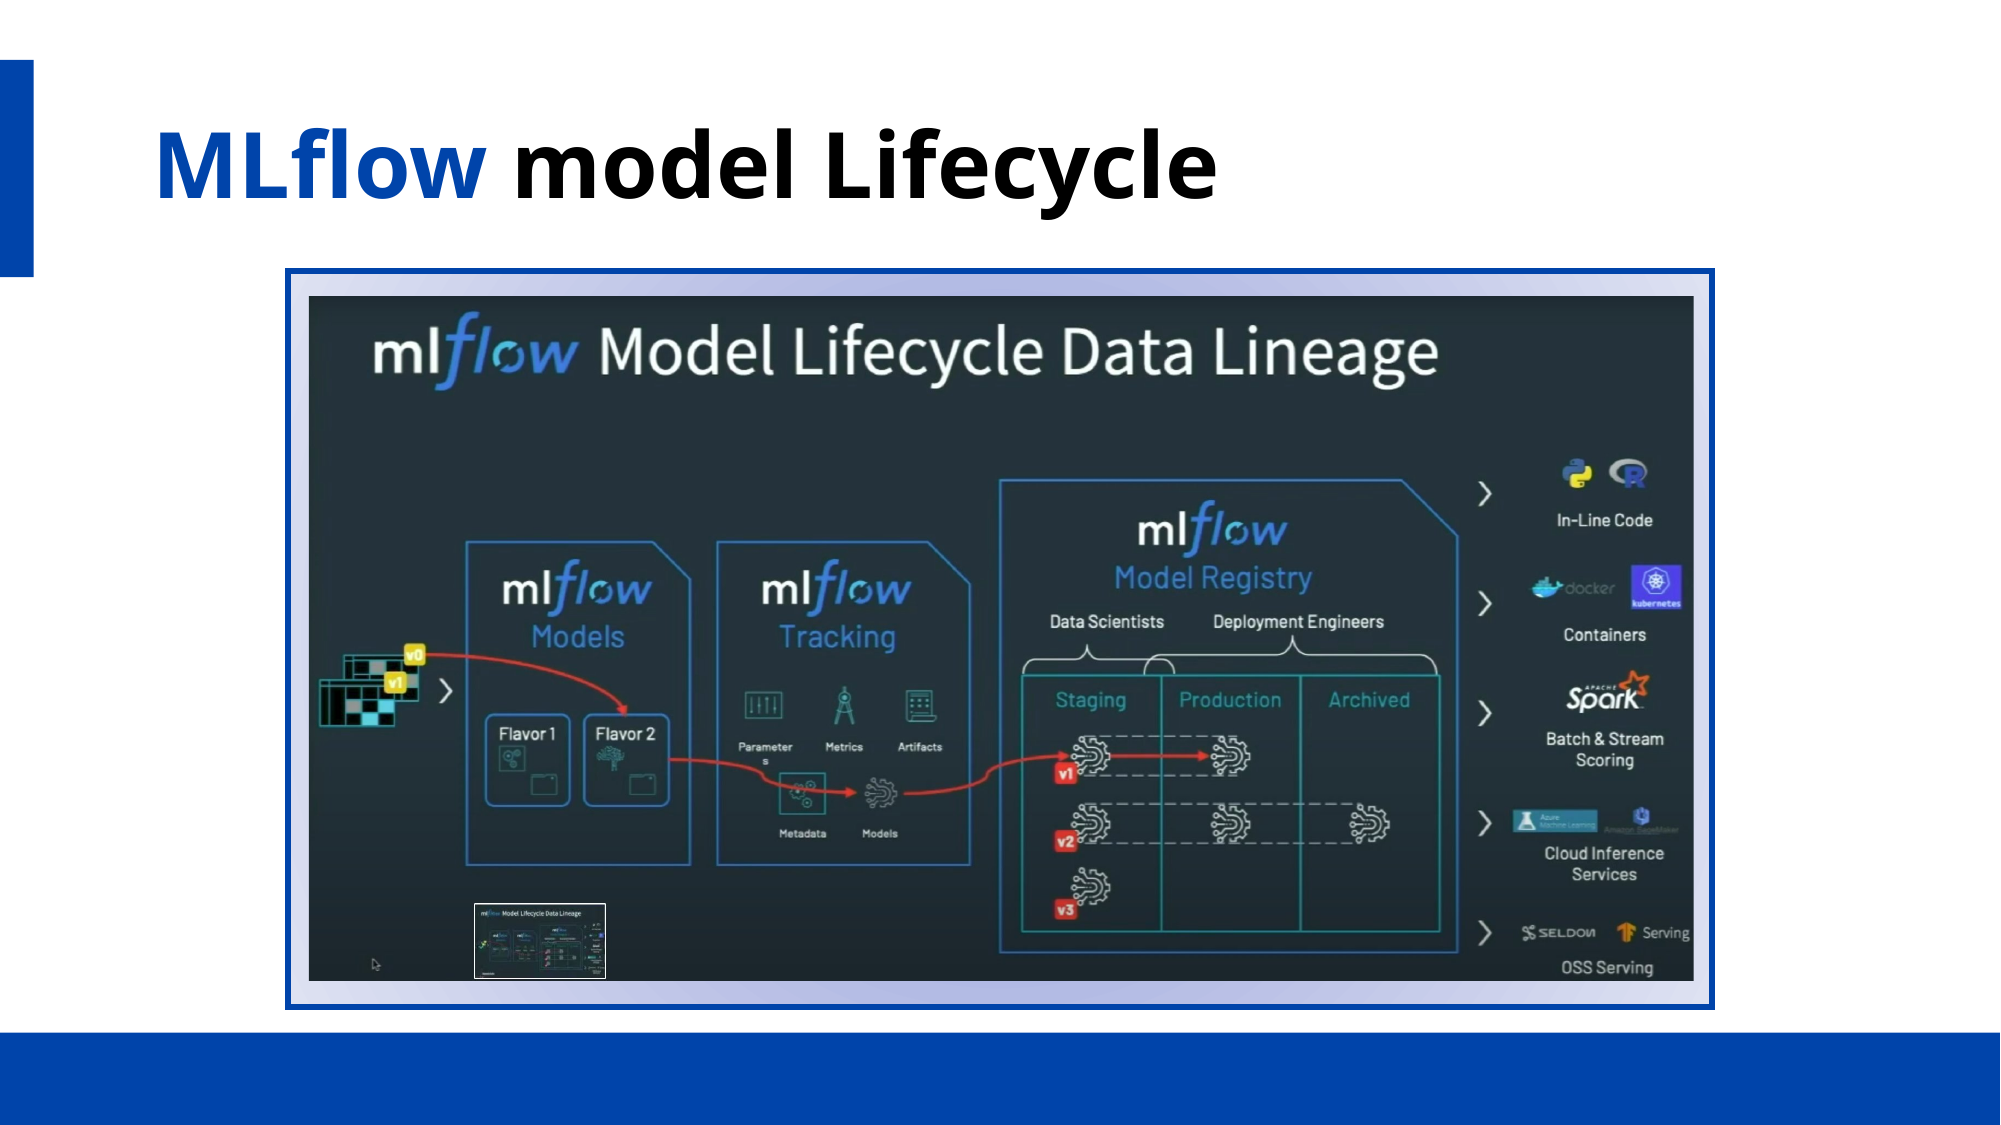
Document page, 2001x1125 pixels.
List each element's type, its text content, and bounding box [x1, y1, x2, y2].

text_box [287, 270, 1713, 1007]
title MLflow model Lifecycle [137, 59, 1461, 278]
